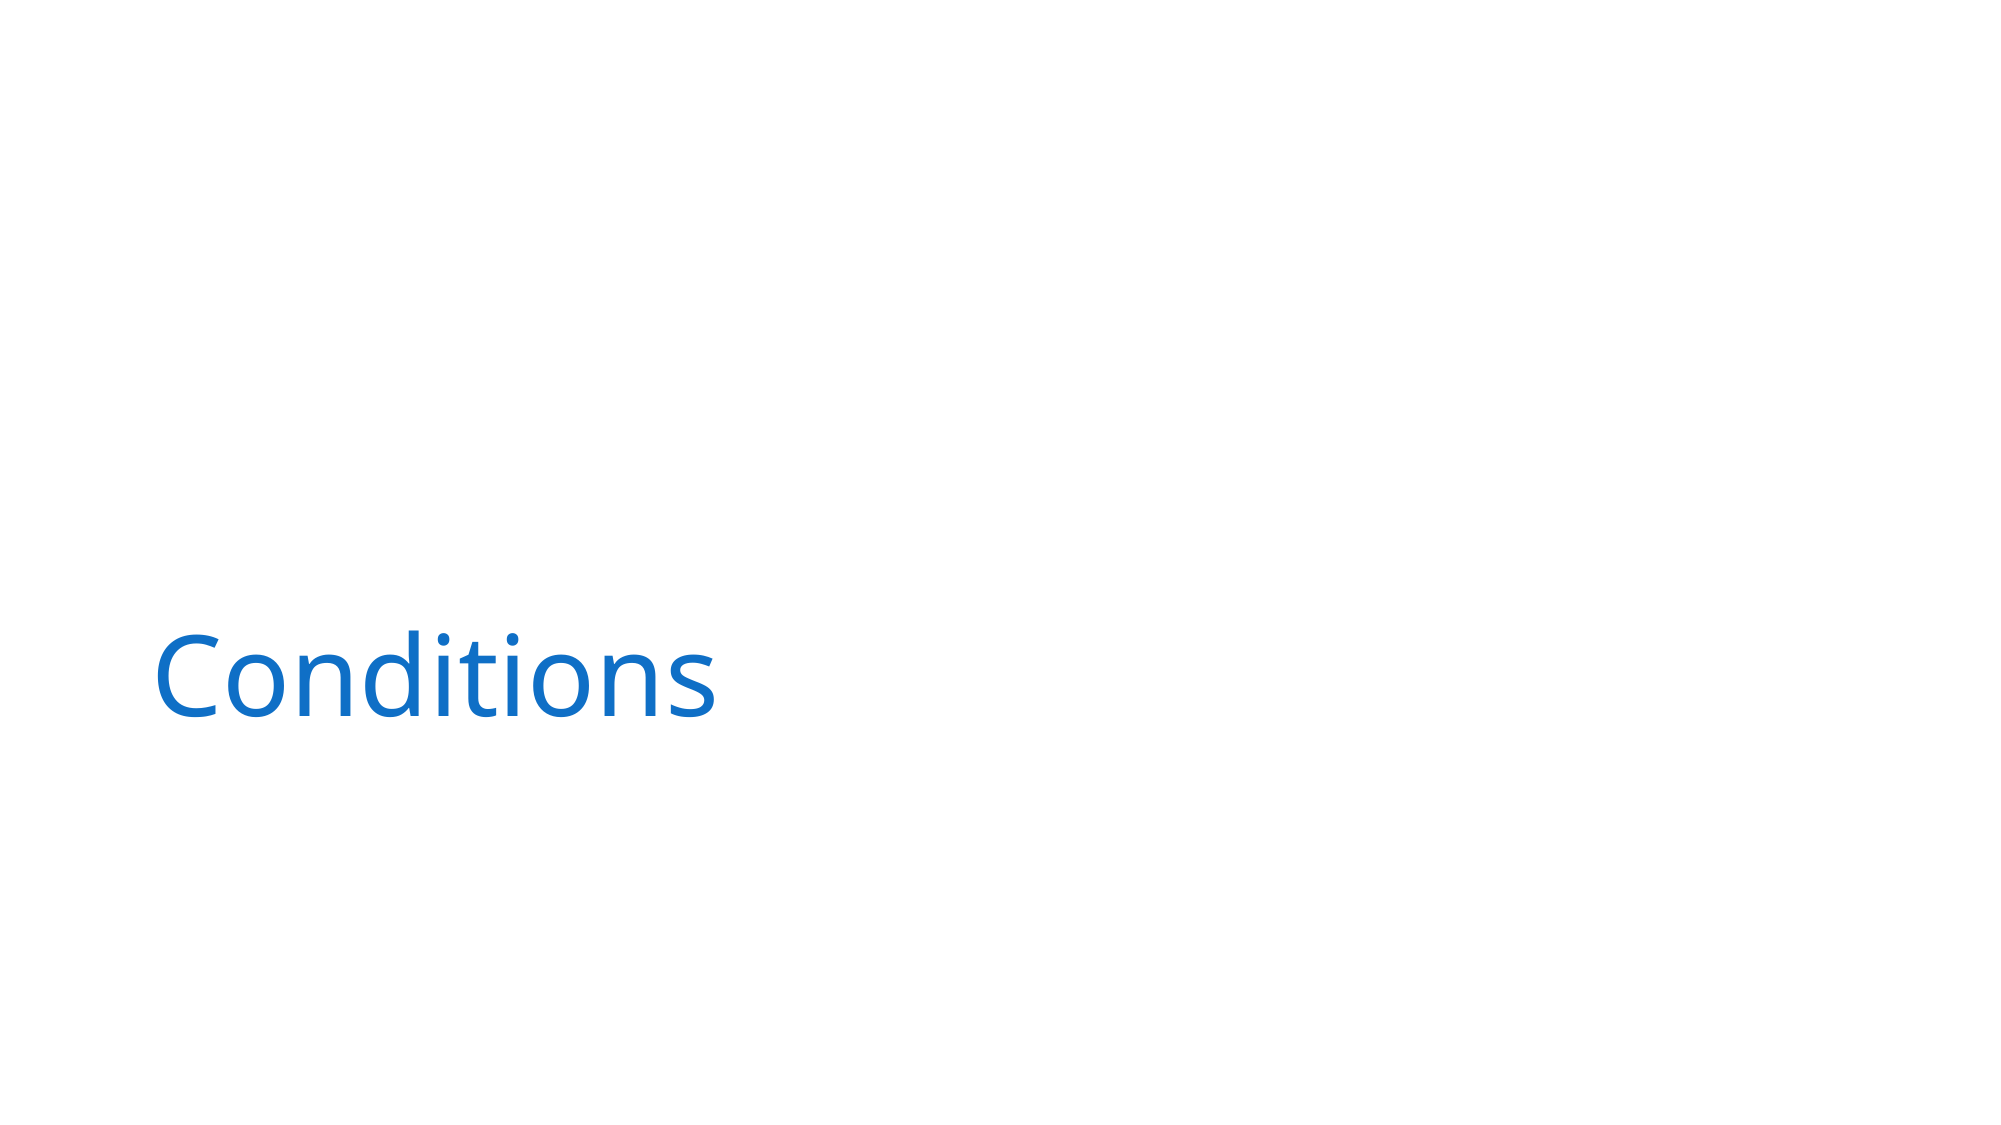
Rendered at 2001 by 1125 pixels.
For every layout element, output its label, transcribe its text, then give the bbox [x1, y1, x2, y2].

title Conditions [136, 280, 1862, 749]
